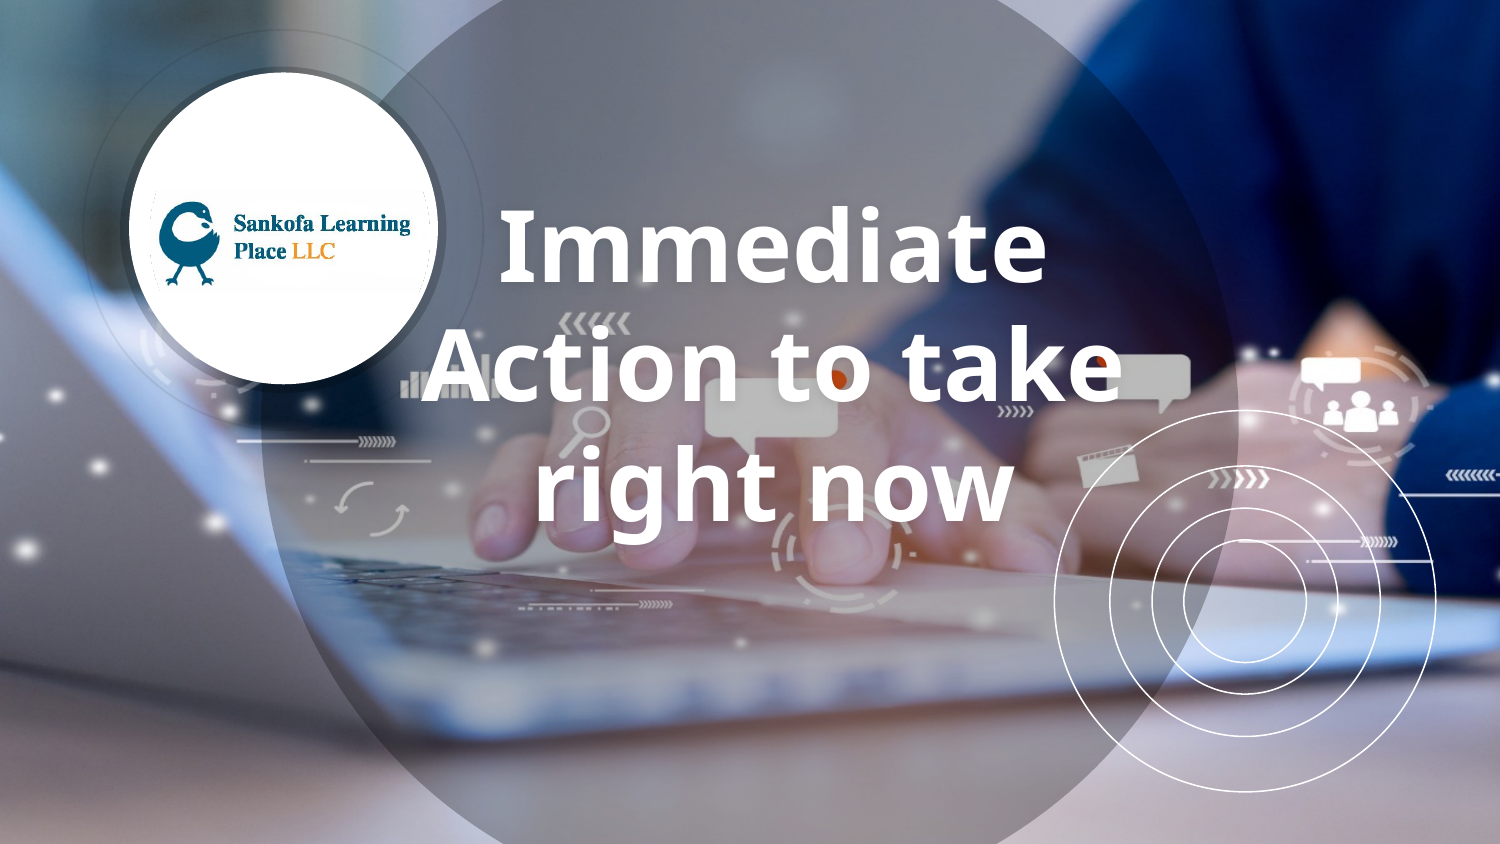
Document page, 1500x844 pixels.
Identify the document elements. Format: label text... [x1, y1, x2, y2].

picture [0, 0, 1500, 844]
text_box [146, 299, 419, 384]
title Immediate Action to take right now [303, 287, 1244, 557]
text_box [129, 73, 434, 294]
